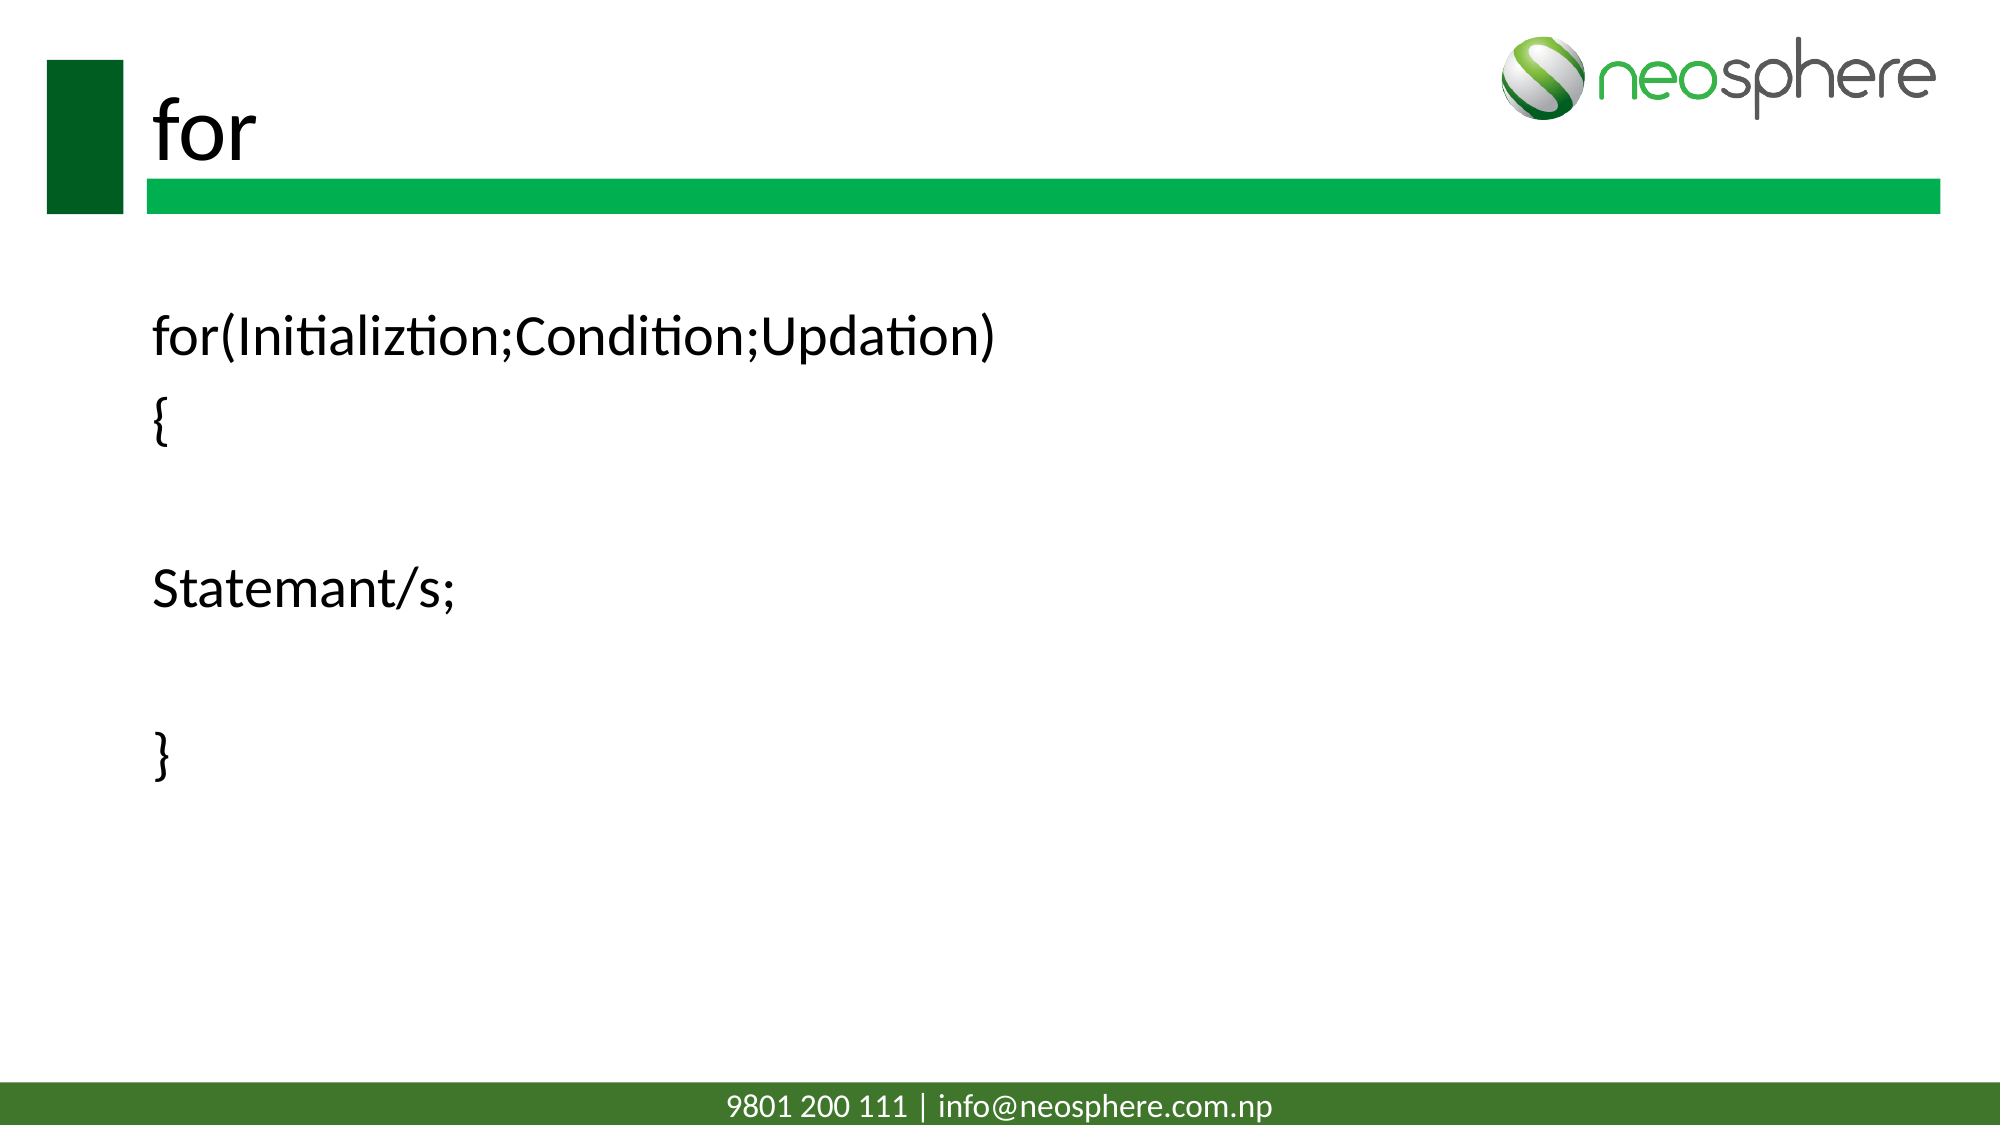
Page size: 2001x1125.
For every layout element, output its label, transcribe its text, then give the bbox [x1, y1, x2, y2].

list for(Initializtion;Condition;Updation) { Statemant/s; } [137, 297, 1863, 1012]
title for [137, 22, 1863, 240]
picture [1863, 36, 1941, 121]
